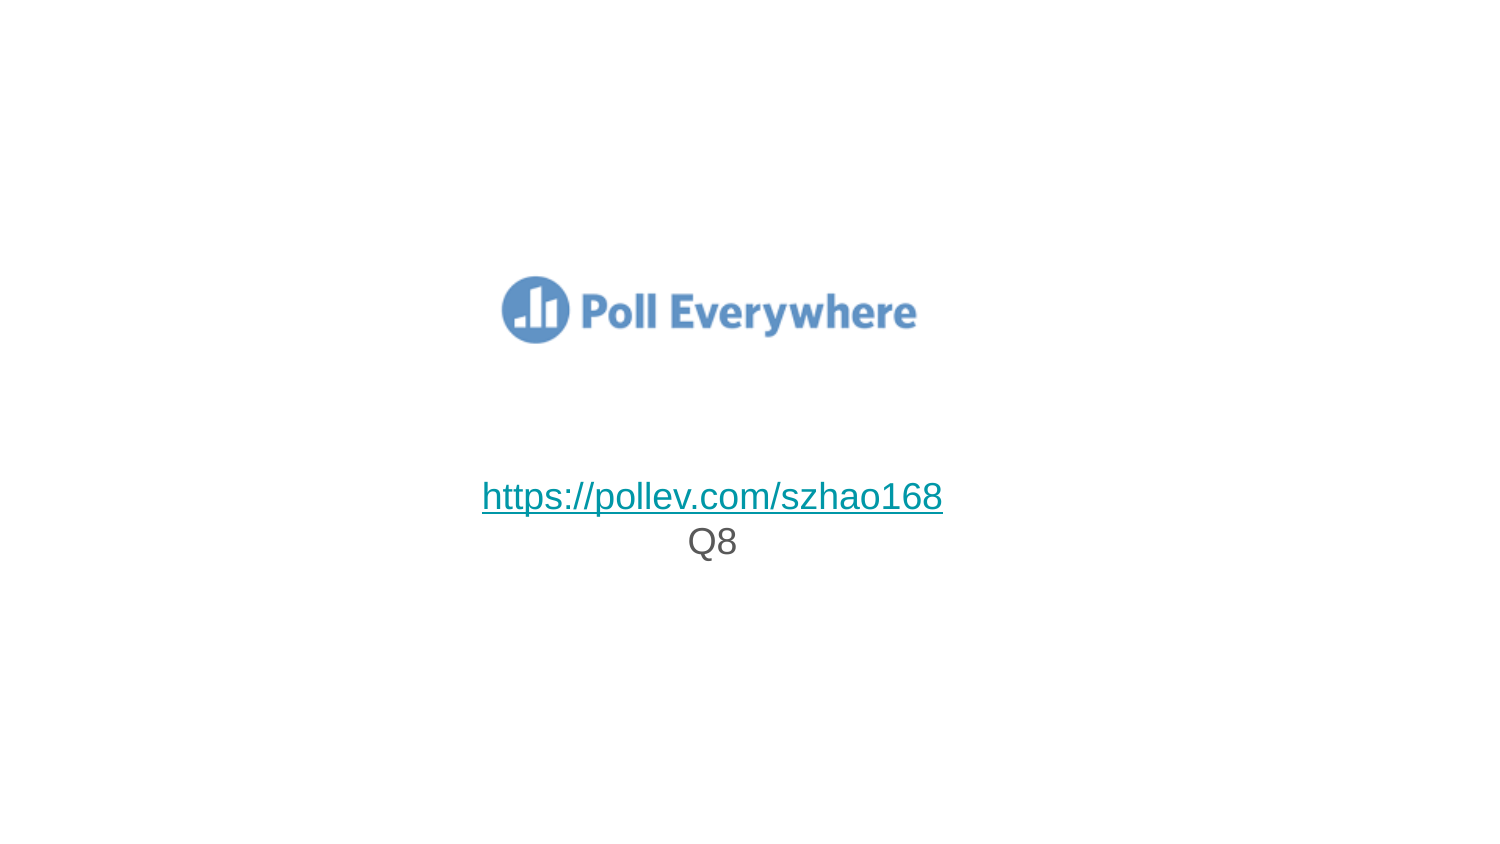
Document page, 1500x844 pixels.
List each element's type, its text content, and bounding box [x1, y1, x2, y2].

picture [474, 177, 944, 441]
text_box https://pollev.com/szhao168 Q8 [308, 457, 1117, 578]
